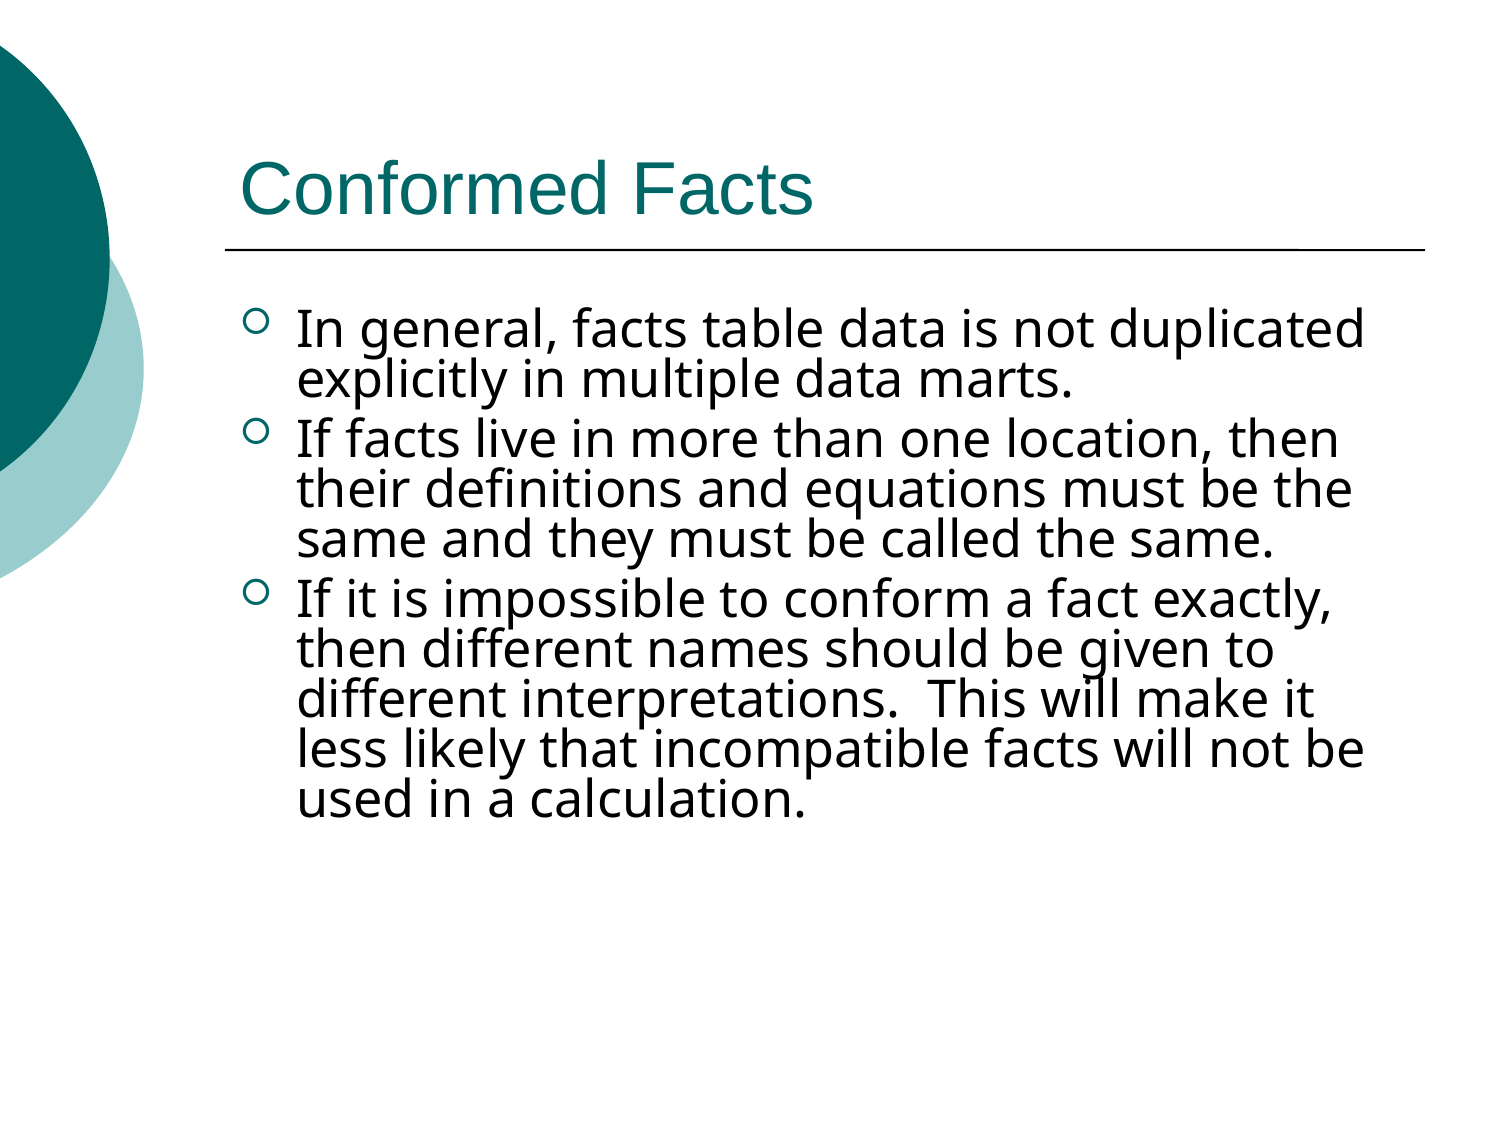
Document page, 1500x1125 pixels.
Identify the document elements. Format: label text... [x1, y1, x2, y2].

title Conformed Facts [224, 49, 1425, 238]
list In general, facts table data is not duplicated explicitly in multiple data marts. If facts live in more than one location, then their definitions and equations must be the same and they must be called the same. If it is impossible to conform a fact exactly, then different names should be given to different interpretations. This will make it less likely that incompatible facts will not be used in a calculation. [224, 299, 1425, 975]
